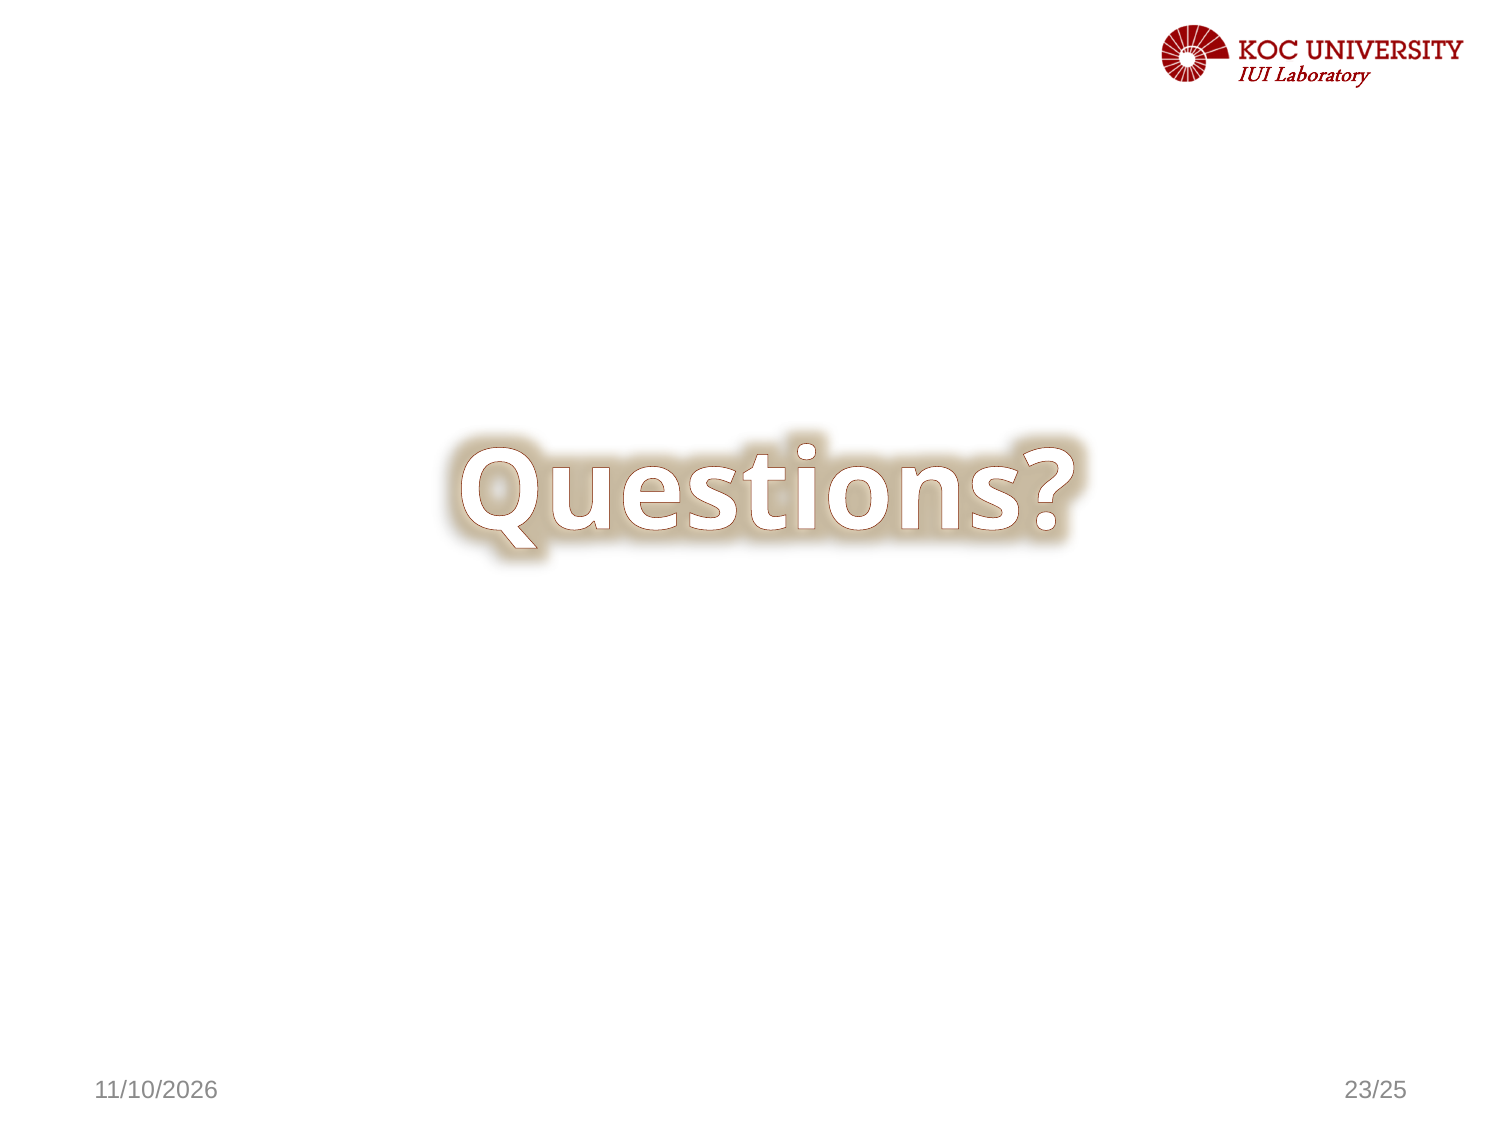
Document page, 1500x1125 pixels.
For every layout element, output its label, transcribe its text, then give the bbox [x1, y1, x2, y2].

slide_number 23/25 [1084, 1058, 1423, 1119]
picture [1160, 23, 1465, 91]
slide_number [79, 1058, 417, 1119]
text_box Questions? [439, 408, 1093, 559]
